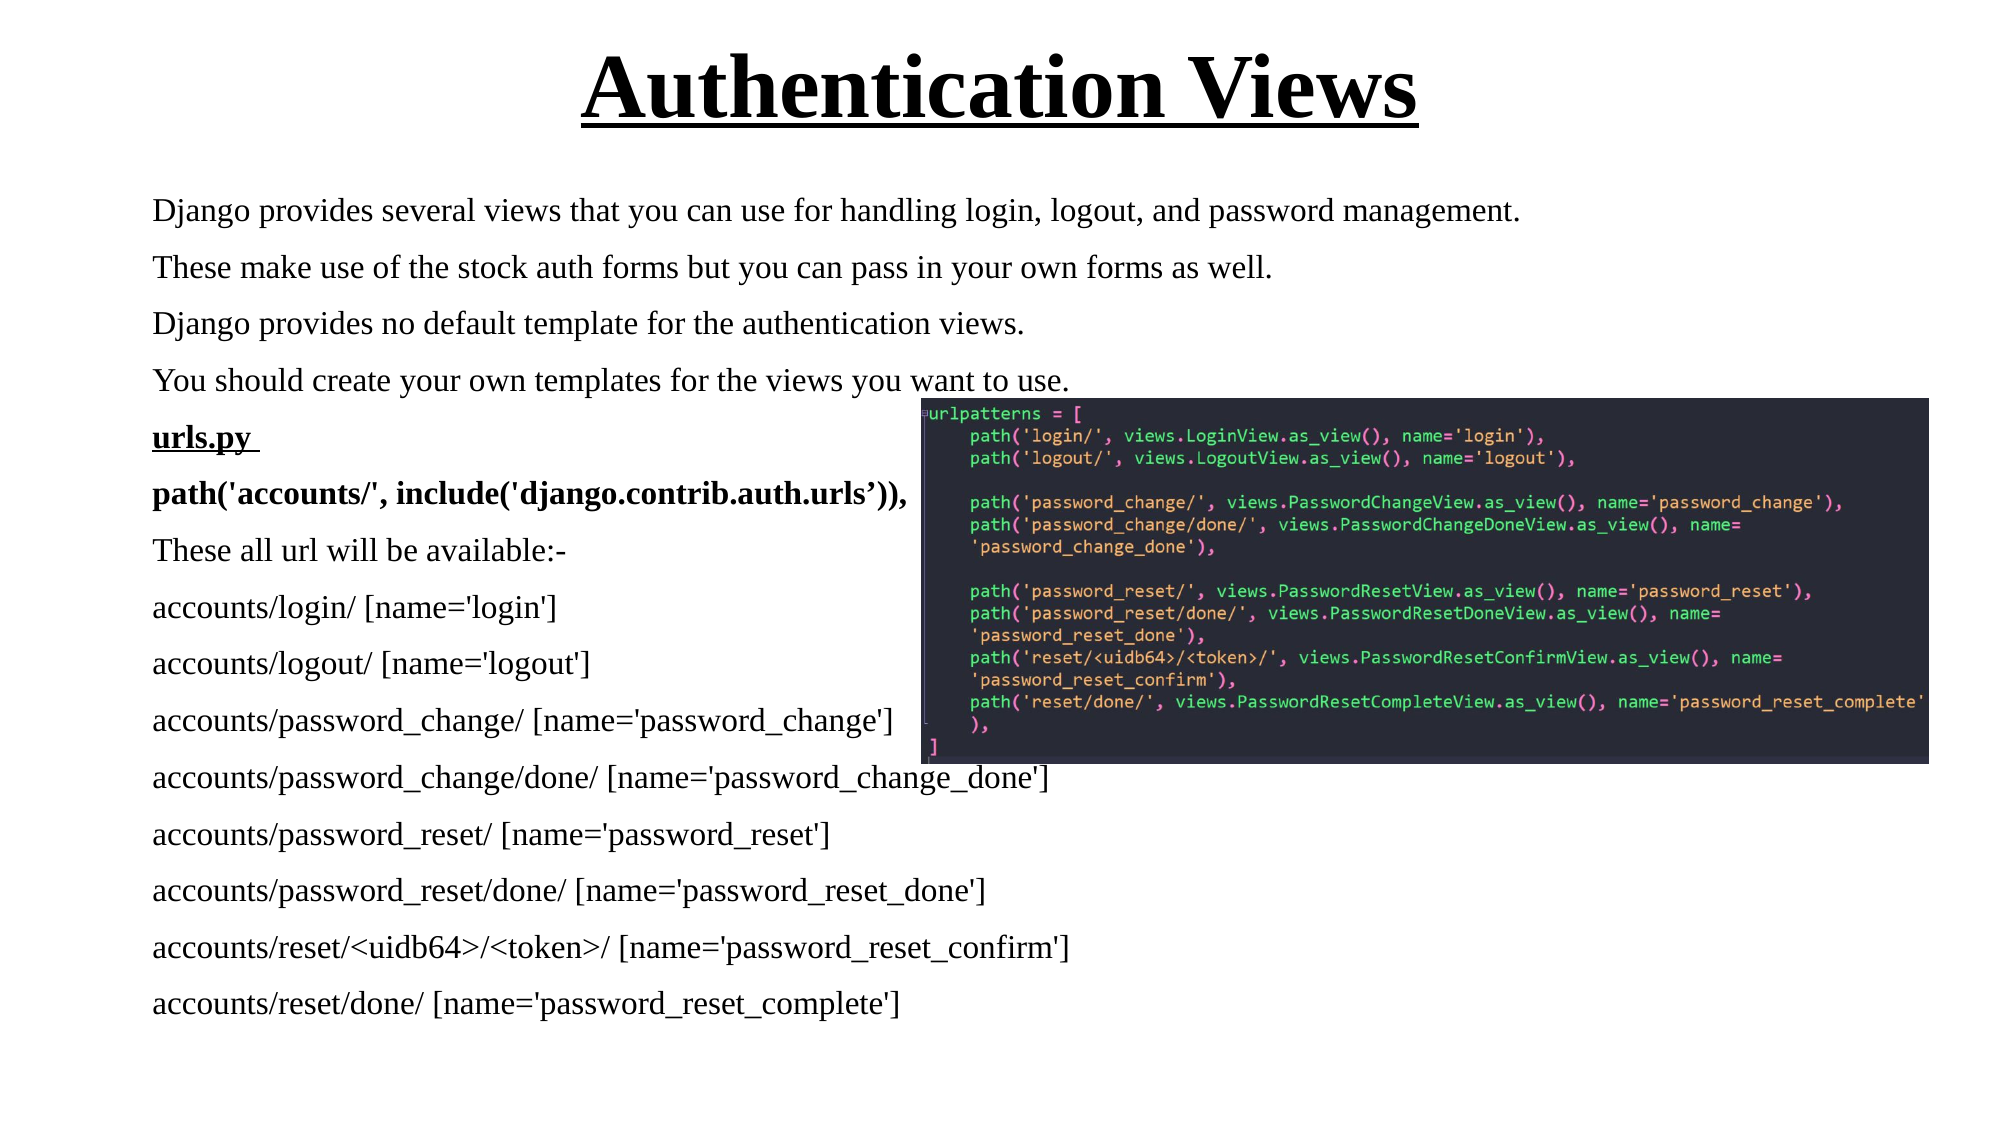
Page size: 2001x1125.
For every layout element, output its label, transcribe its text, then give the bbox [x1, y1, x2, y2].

title Authentication Views [137, 12, 1863, 163]
picture [921, 398, 1929, 764]
list Django provides several views that you can use for handling login, logout, and password management. These make use of the stock auth forms but you can pass in your own forms as well. Django provides no default template for the authentication views. You should create your own templates for the views you want to use. urls.py path('accounts/', include('django.contrib.auth.urls’)), These all url will be available:- accounts/login/ [name='login'] accounts/logout/ [name='logout'] accounts/password_change/ [name='password_change'] accounts/password_change/done/ [name='password_change_done'] accounts/password_reset/ [name='password_reset'] accounts/password_reset/done/ [name='password_reset_done'] accounts/reset/<uidb64>/<token>/ [name='password_reset_confirm'] accounts/reset/done/ [name='password_reset_complete'] [137, 185, 1863, 1113]
